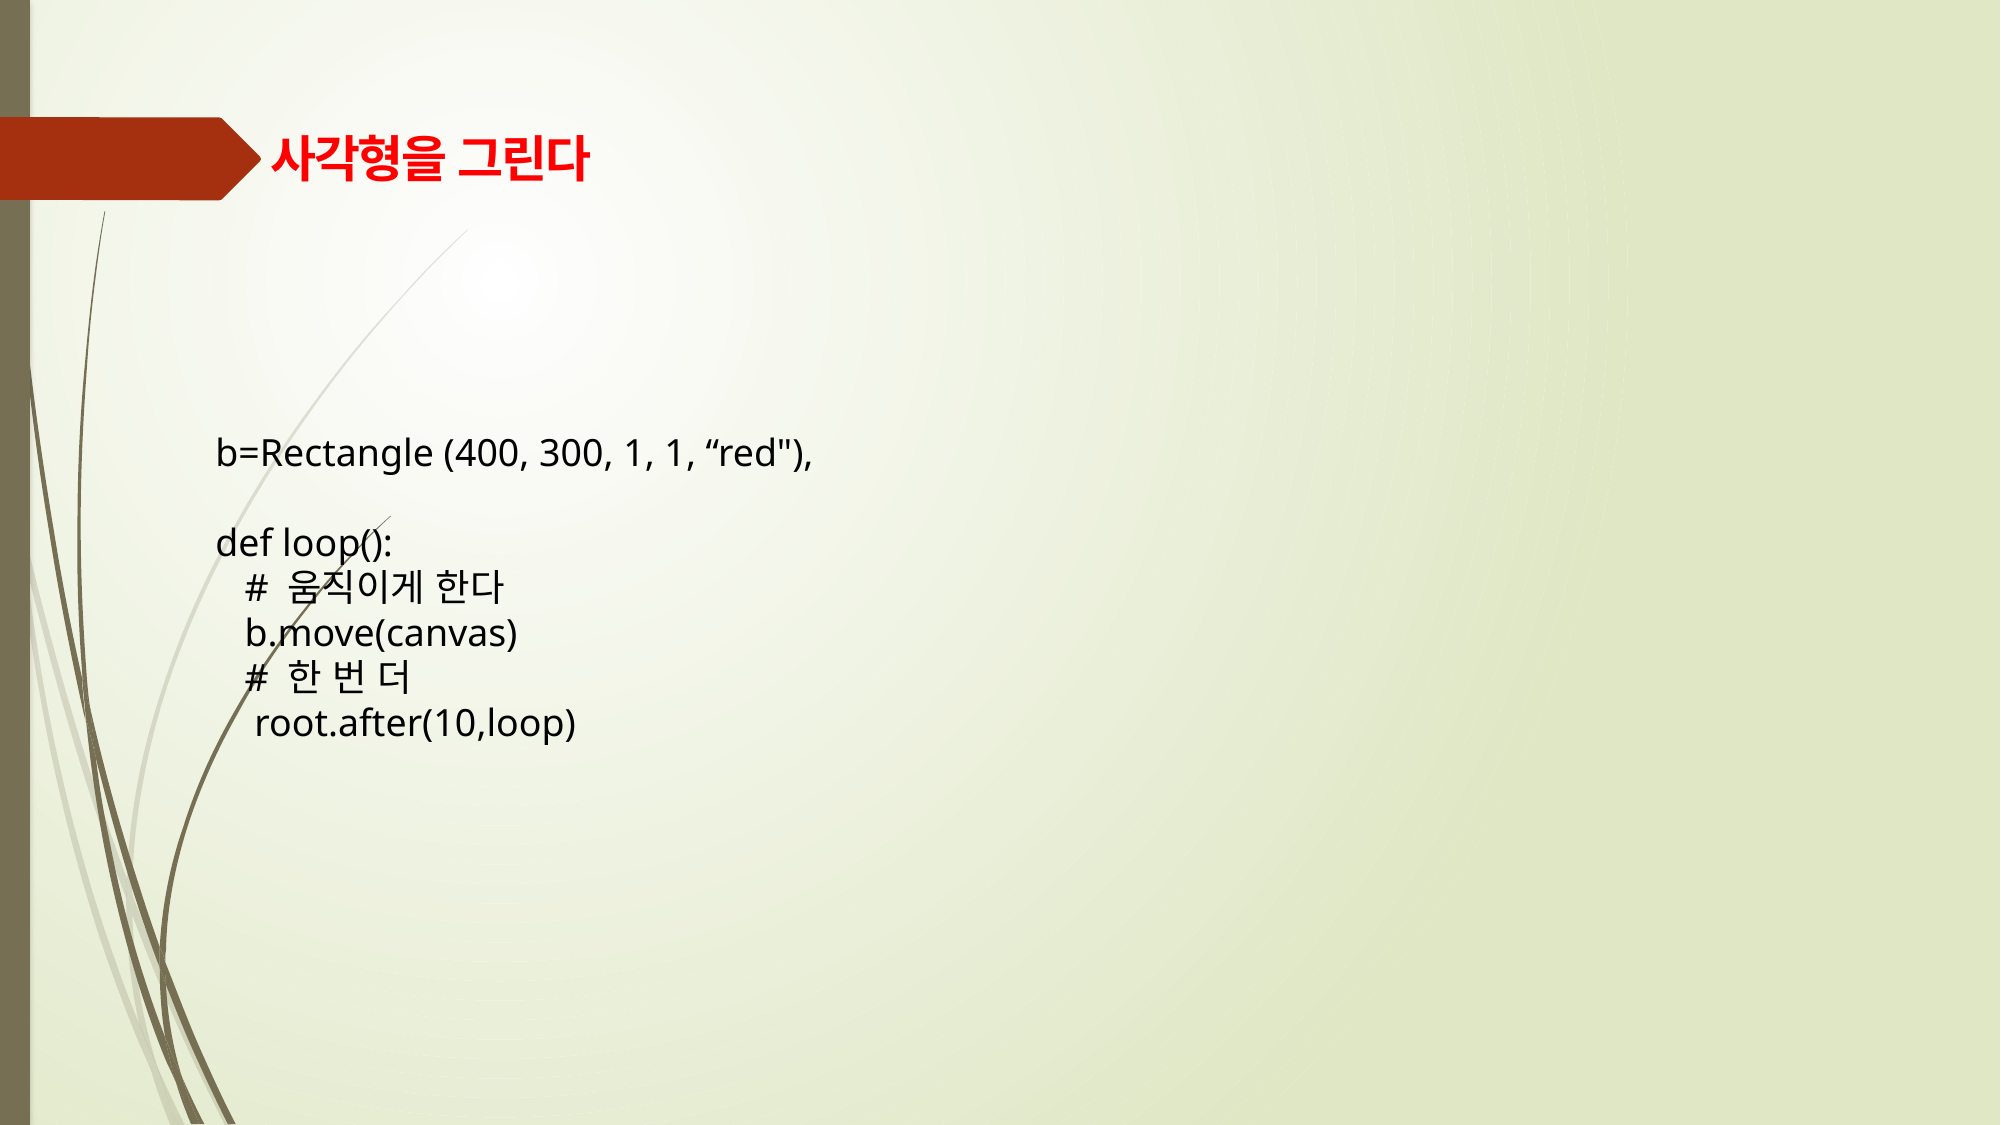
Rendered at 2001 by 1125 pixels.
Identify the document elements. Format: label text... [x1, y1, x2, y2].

text_box b=Rectangle (400, 300, 1, 1, “red"), def loop(): # 움직이게 한다 b.move(canvas) # 한 번 더 root.after(10,loop) [200, 421, 1946, 752]
text_box 사각형을 그린다 [255, 118, 1533, 197]
